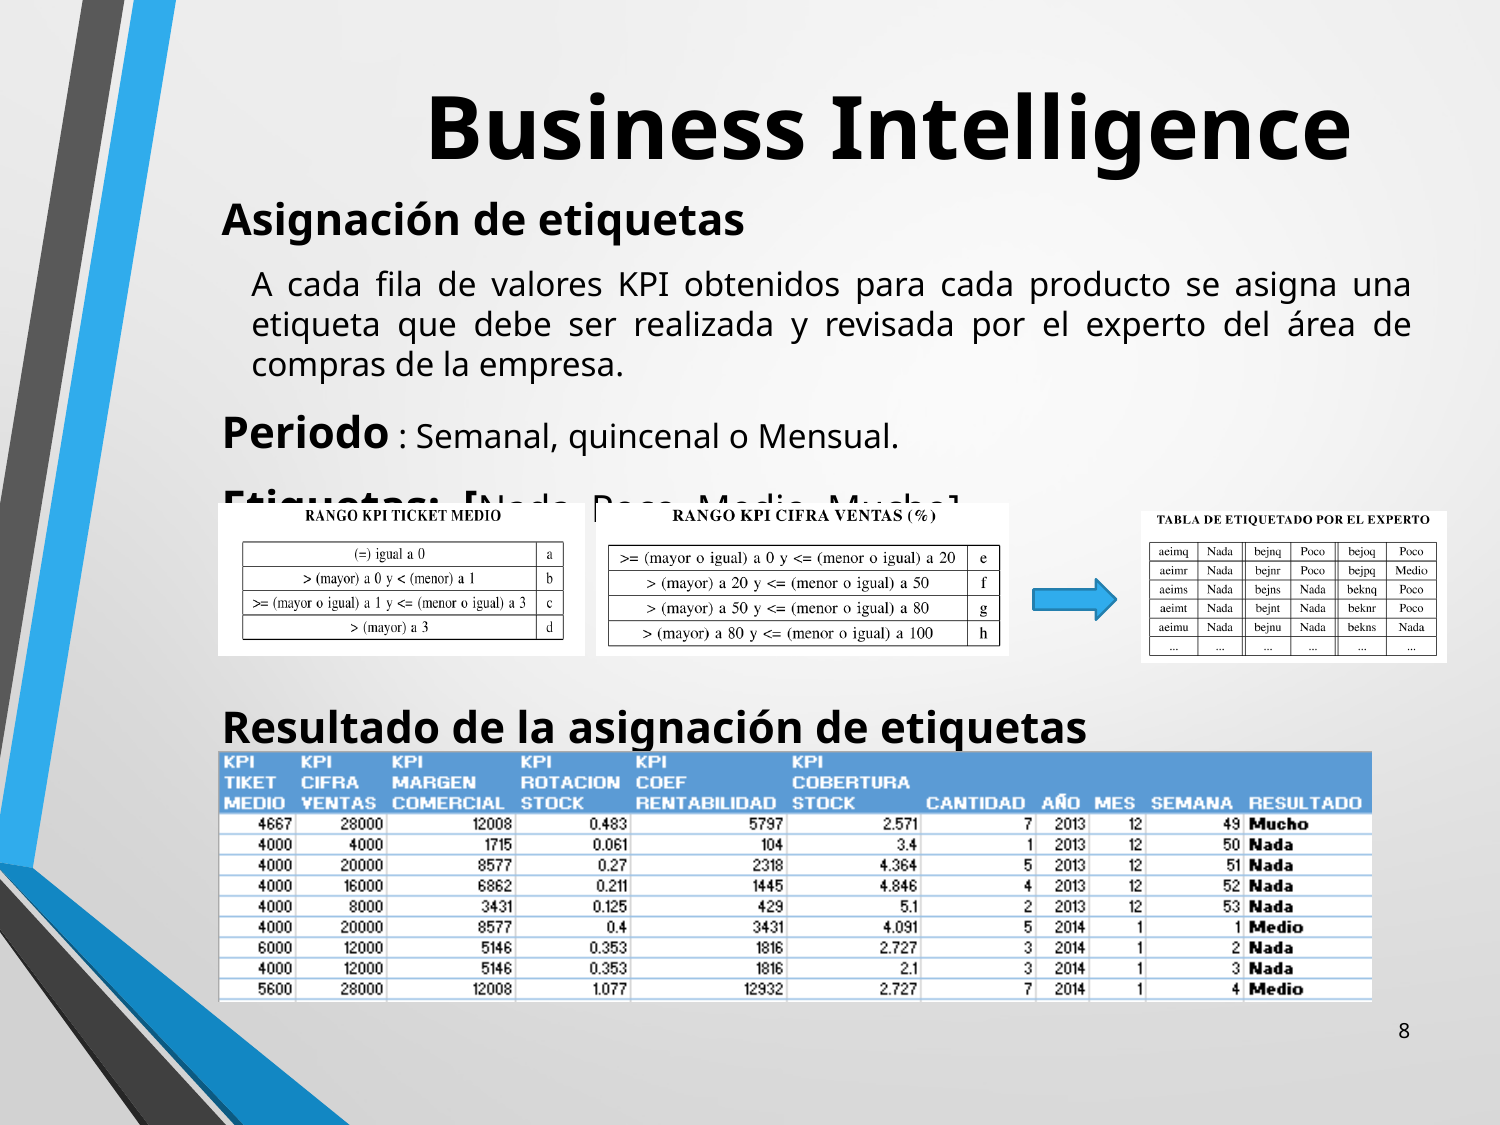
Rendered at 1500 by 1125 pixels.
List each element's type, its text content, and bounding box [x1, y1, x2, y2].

text_box Business Intelligence [383, 44, 1415, 185]
text_box Asignación de etiquetas A cada fila de valores KPI obtenidos para cada producto se asigna una etiqueta que debe ser realizada y revisada por el experto del área de compras de la empresa. Periodo : Semanal, quincenal o Mensual. Etiquetas: [Nada, Poco, Medio, Mucho] Resultado de la asignación de etiquetas [206, 184, 1429, 1086]
picture [596, 503, 1009, 656]
picture [218, 503, 585, 656]
text_box [1032, 578, 1118, 621]
picture [218, 751, 1372, 1003]
picture [1141, 510, 1447, 664]
